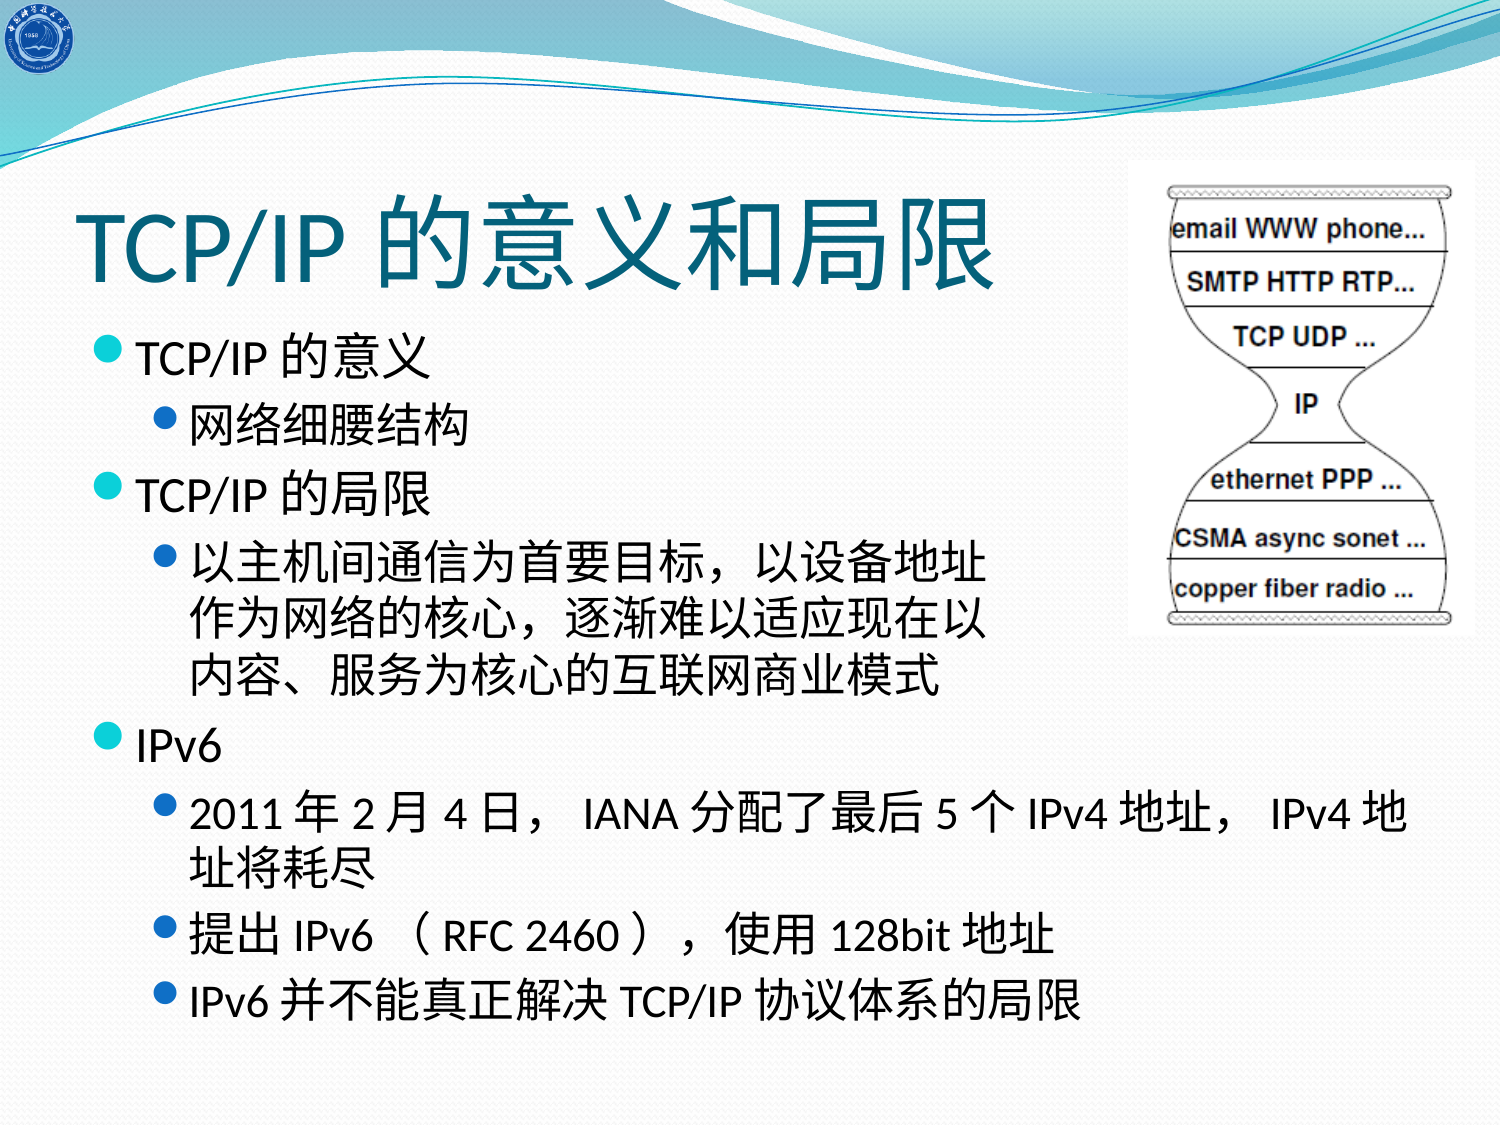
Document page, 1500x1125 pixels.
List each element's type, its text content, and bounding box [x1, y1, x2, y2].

title TCP/IP的意义和局限 [75, 115, 1425, 303]
picture [1127, 160, 1476, 635]
picture [0, 0, 77, 77]
list TCP/IP的意义 网络细腰结构 TCP/IP的局限 以主机间通信为首要目标，以设备地址 作为网络的核心，逐渐难以适应现在以 内容、服务为核心的互联网商业模式 IPv6 2011年2月4日，IANA分配了最后5个IPv4地址，IPv4地址将耗尽 提出IPv6（RFC 2460），使用128bit地址 IPv6并不能真正解决TCP/IP协议体系的局限 [75, 317, 1425, 1038]
